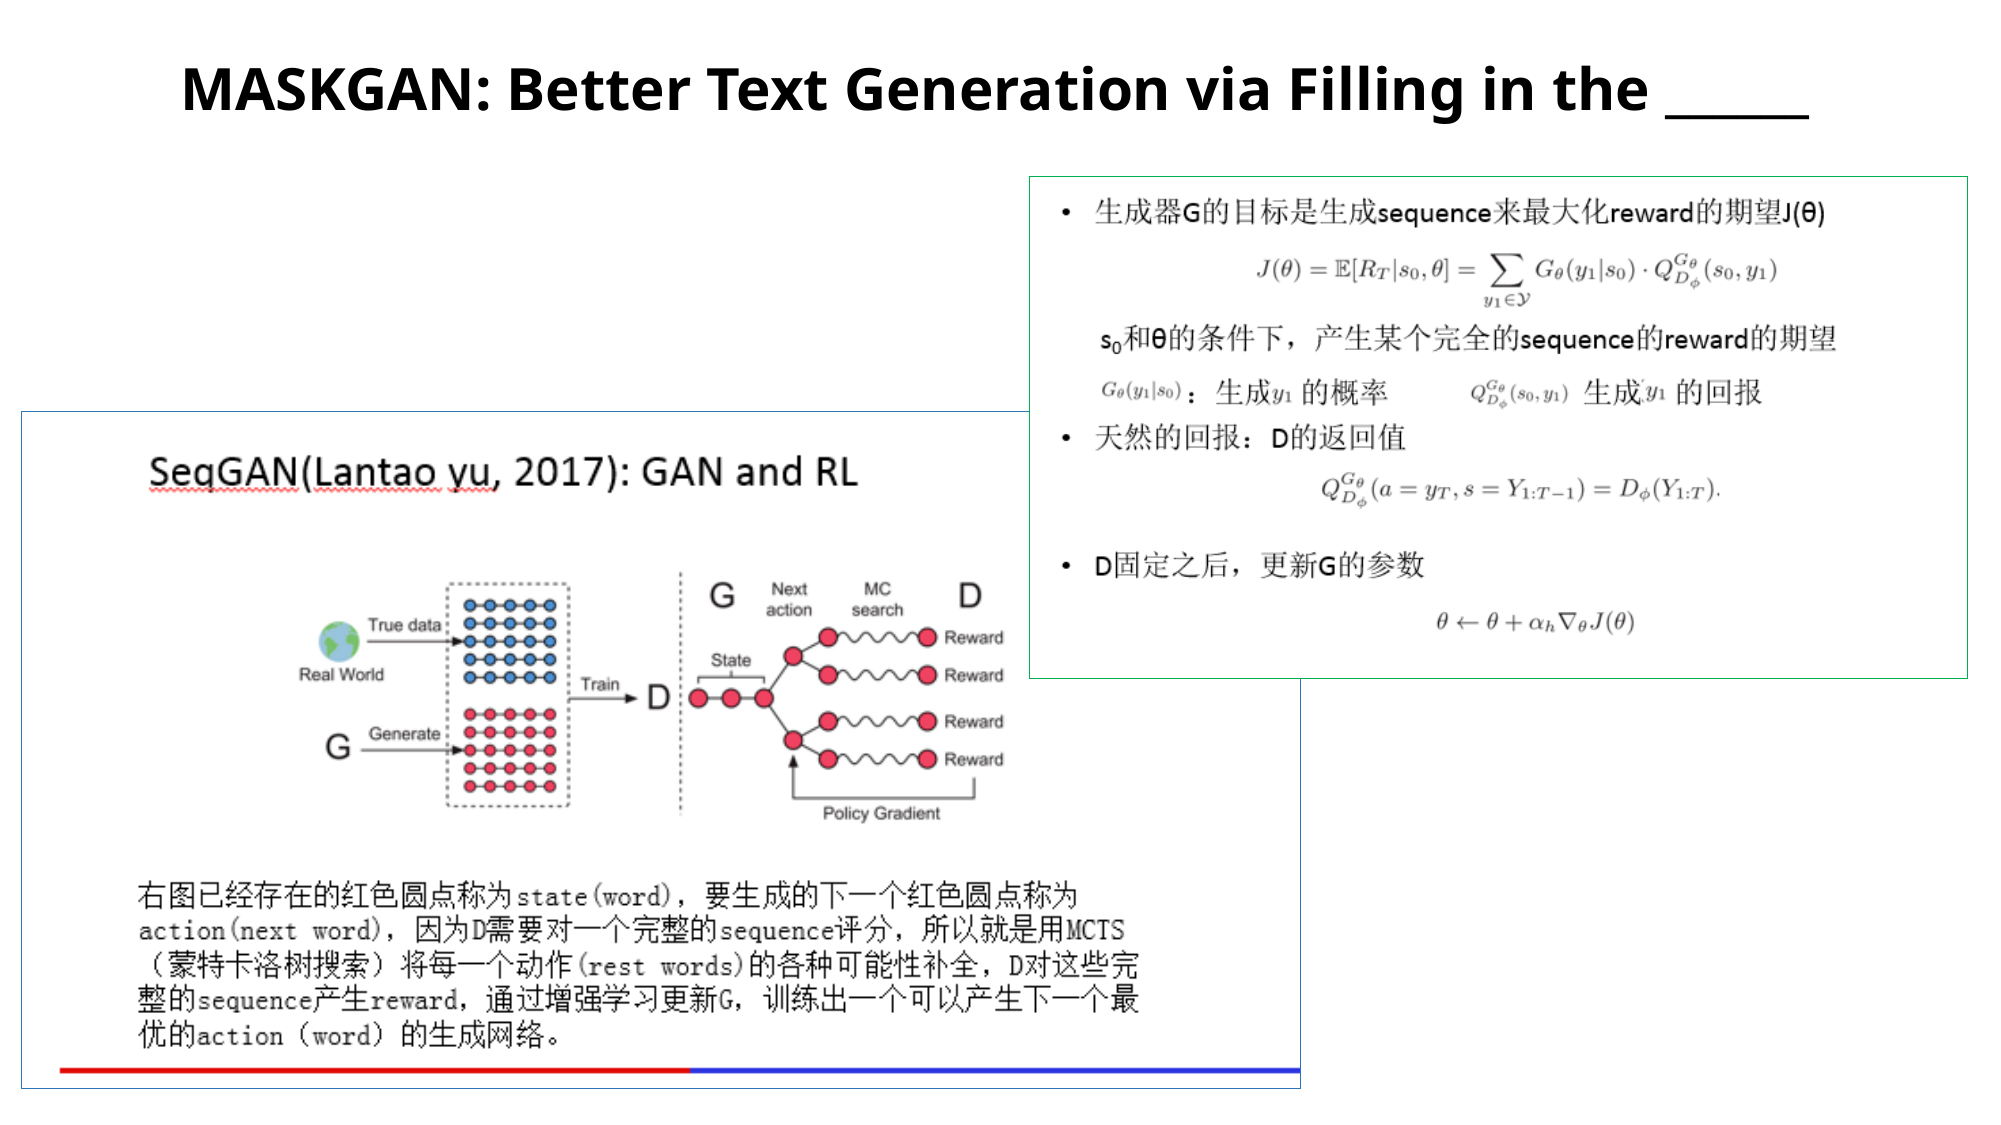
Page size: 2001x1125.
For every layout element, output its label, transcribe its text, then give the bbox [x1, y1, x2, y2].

text_box MASKGAN: Better Text Generation via Filling in the ______ [165, 44, 1825, 129]
picture [21, 176, 1968, 1089]
